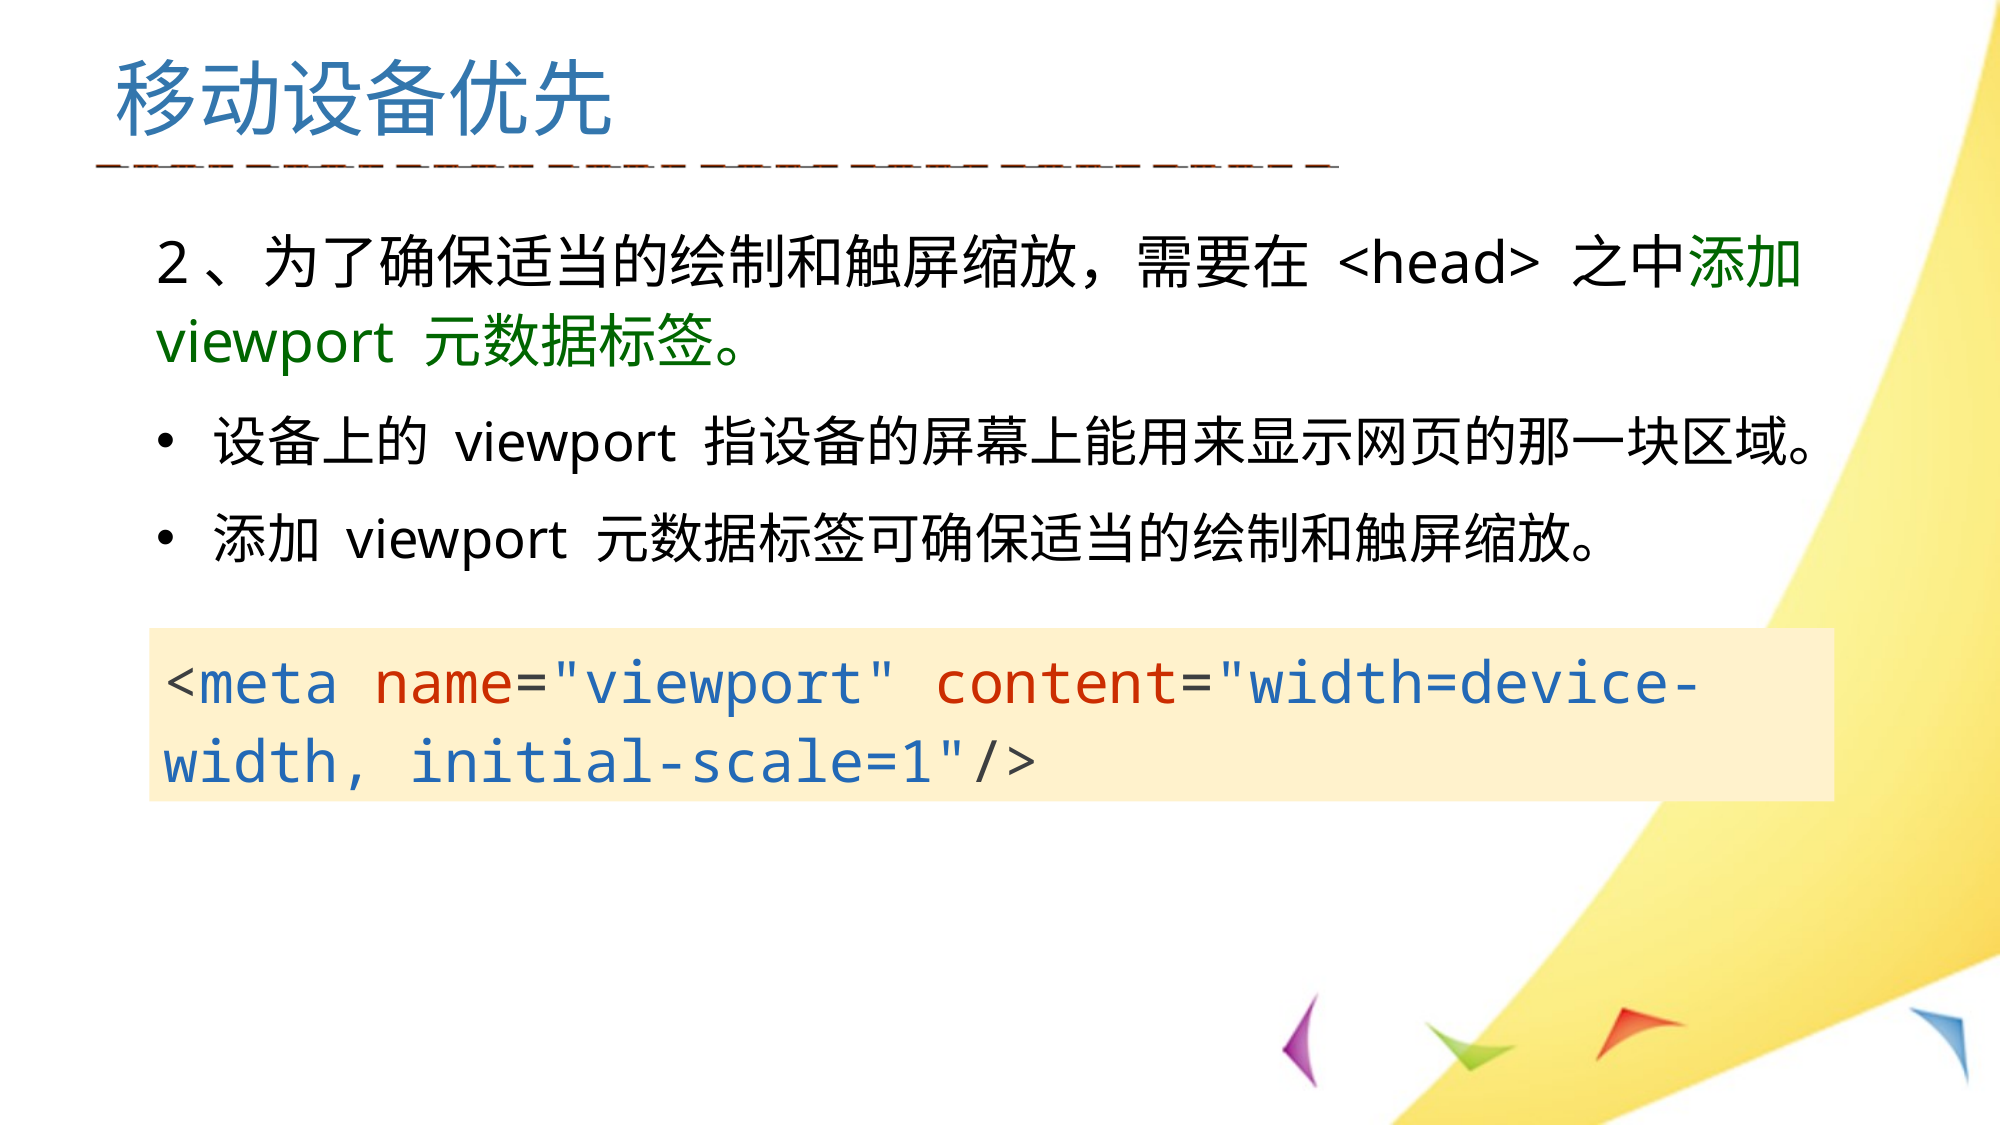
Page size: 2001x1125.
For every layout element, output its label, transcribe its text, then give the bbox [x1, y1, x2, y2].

text_box 2、为了确保适当的绘制和触屏缩放，需要在 <head> 之中添加 viewport 元数据标签。 设备上的 viewport 指设备的屏幕上能用来显示网页的那一块区域。 添加 viewport 元数据标签可确保适当的绘制和触屏缩放。 [141, 208, 1846, 577]
title 移动设备优先 [99, 31, 1707, 162]
picture [88, 0, 2000, 1125]
text_box <meta name="viewport" content="width=device-width, initial-scale=1"/> [149, 628, 1835, 802]
